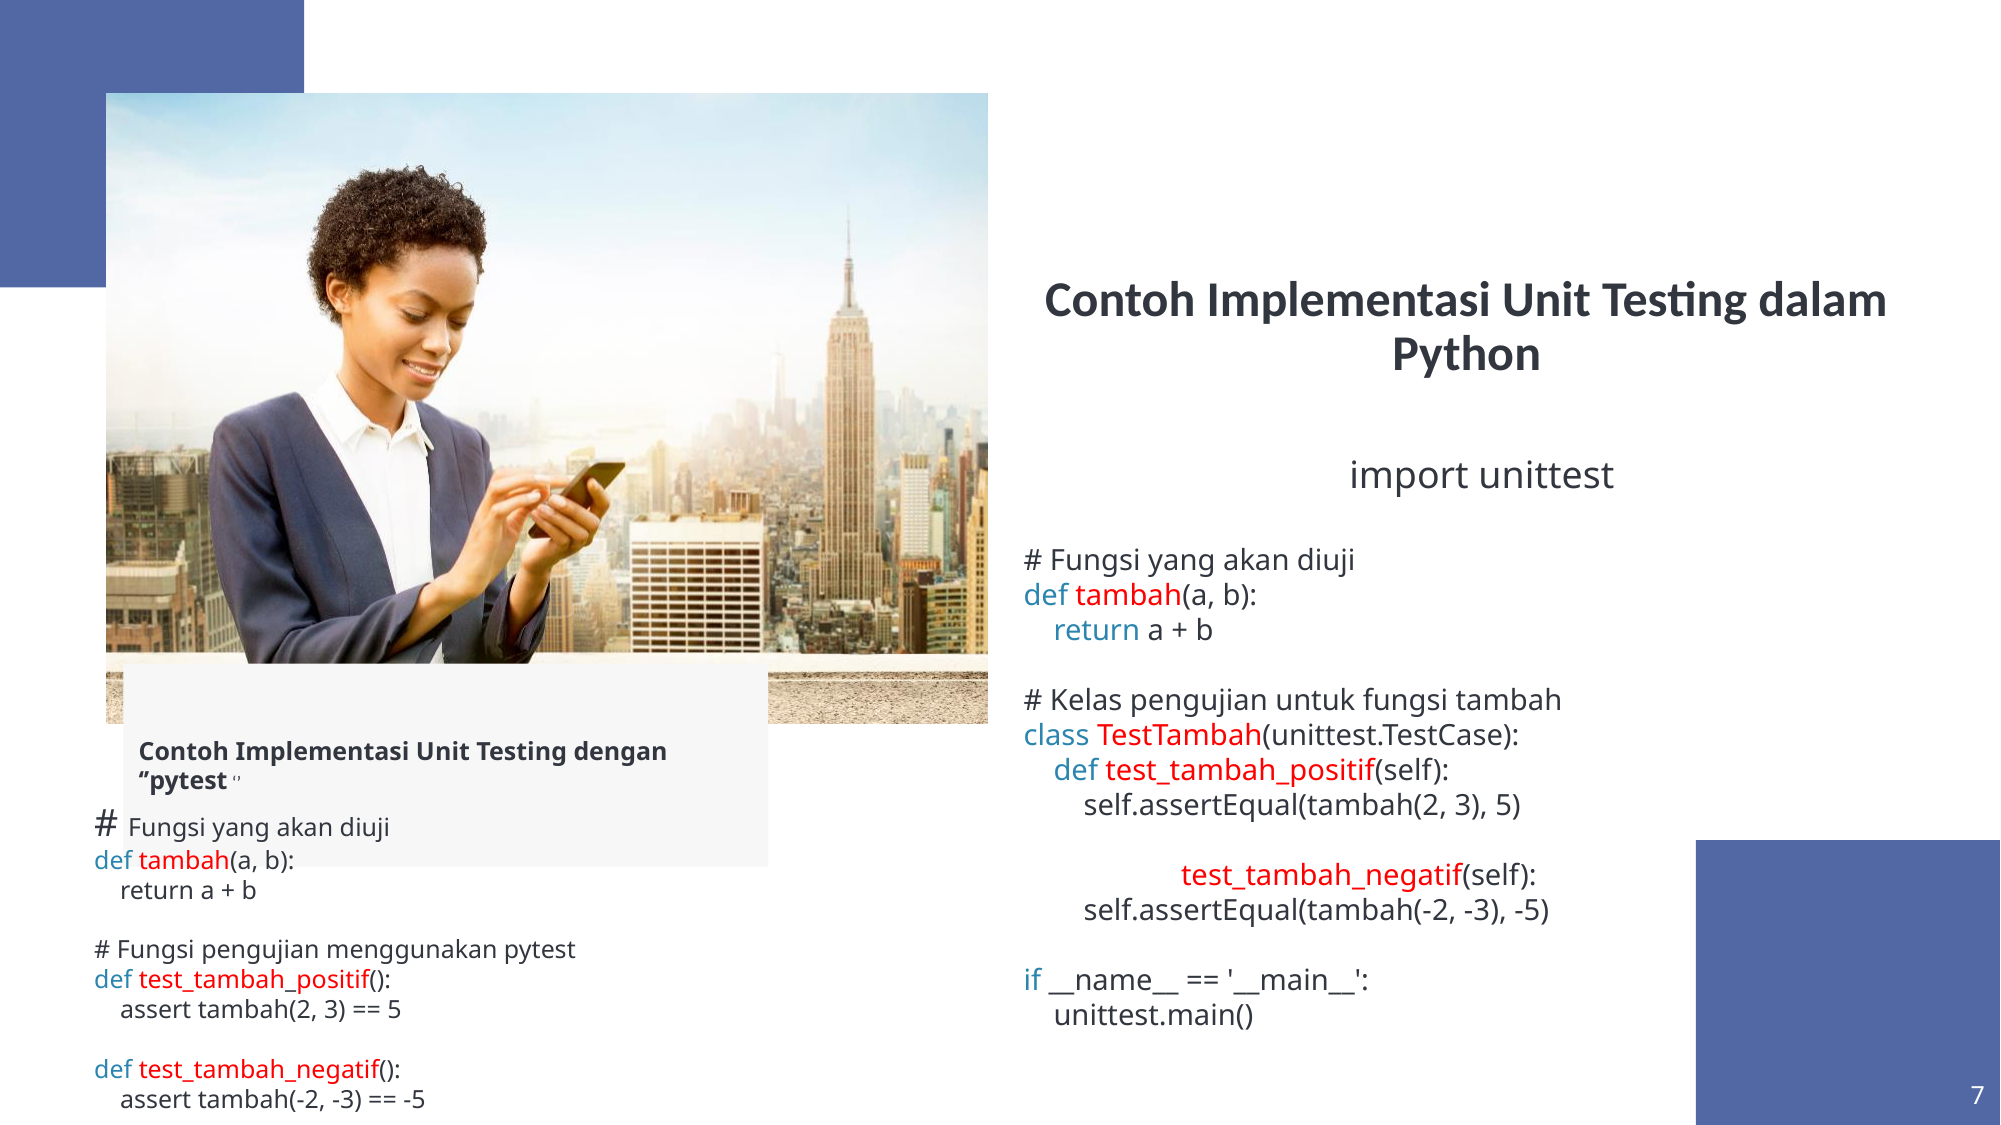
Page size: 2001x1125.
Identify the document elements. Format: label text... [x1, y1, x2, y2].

title Contoh Implementasi Unit Testing dengan ‘’pytest ‘’ [123, 724, 769, 787]
list Contoh Implementasi Unit Testing dalam Python [1026, 269, 1908, 343]
text_box import unittest # Fungsi yang akan diuji def tambah(a, b): return a + b # Kelas pengujian untuk fungsi tambah class TestTambah(unittest.TestCase): def test_tambah_positif(self): self.assertEqual(tambah(2, 3), 5) test_tambah_negatif(self): self.assertEqual(tambah(-2, -3), -5) if __name__ == '__main__': unittest.main() [1008, 343, 1956, 1125]
picture [106, 93, 988, 724]
slide_number 7 [1956, 1079, 2000, 1114]
text_box # Fungsi yang akan diuji def tambah(a, b): return a + b # Fungsi pengujian menggunakan pytest def test_tambah_positif(): assert tambah(2, 3) == 5 def test_tambah_negatif(): assert tambah(-2, -3) == -5 [78, 787, 1027, 1125]
